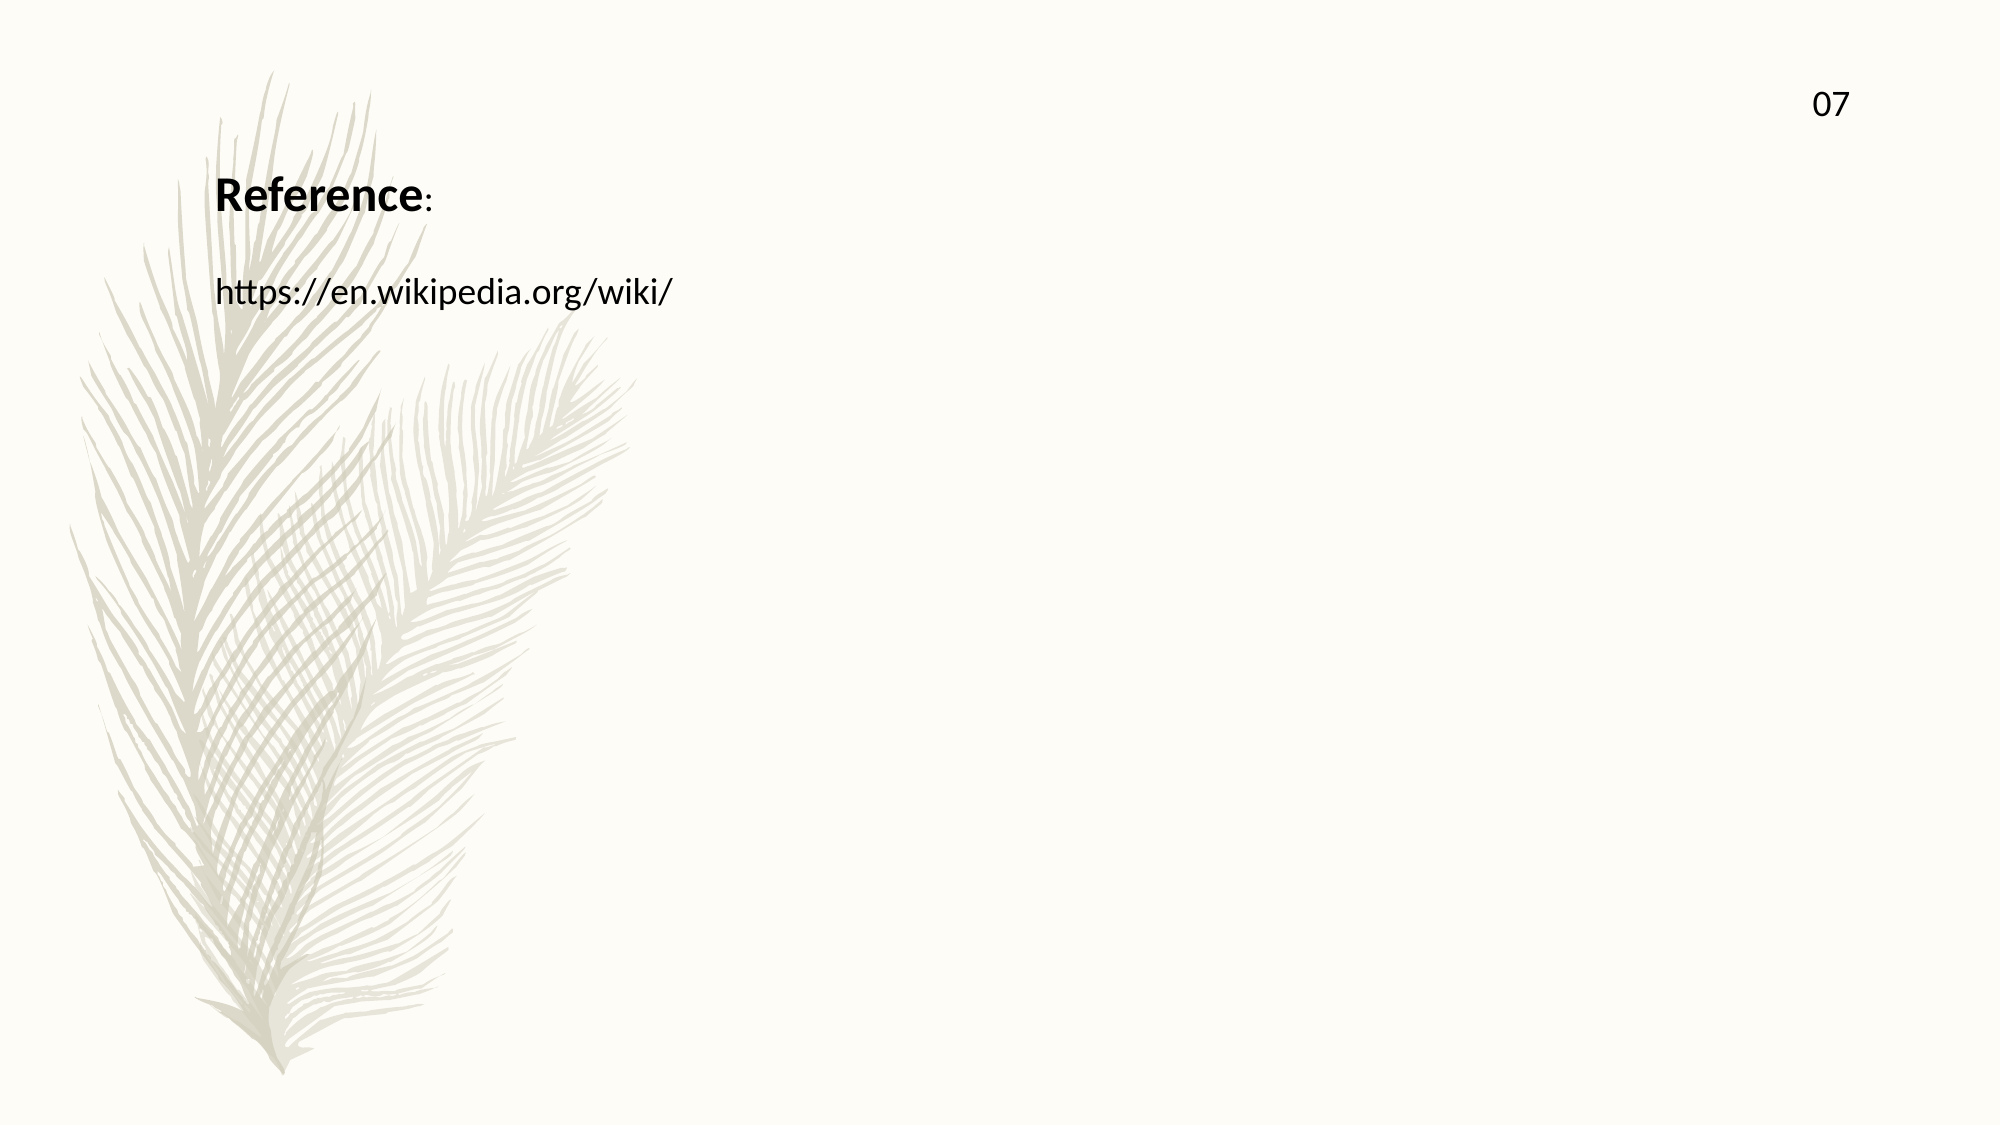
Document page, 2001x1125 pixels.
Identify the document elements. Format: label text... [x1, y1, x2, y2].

text_box 07 [1797, 71, 1957, 132]
text_box Reference: https://en.wikipedia.org/wiki/ [200, 154, 1800, 320]
